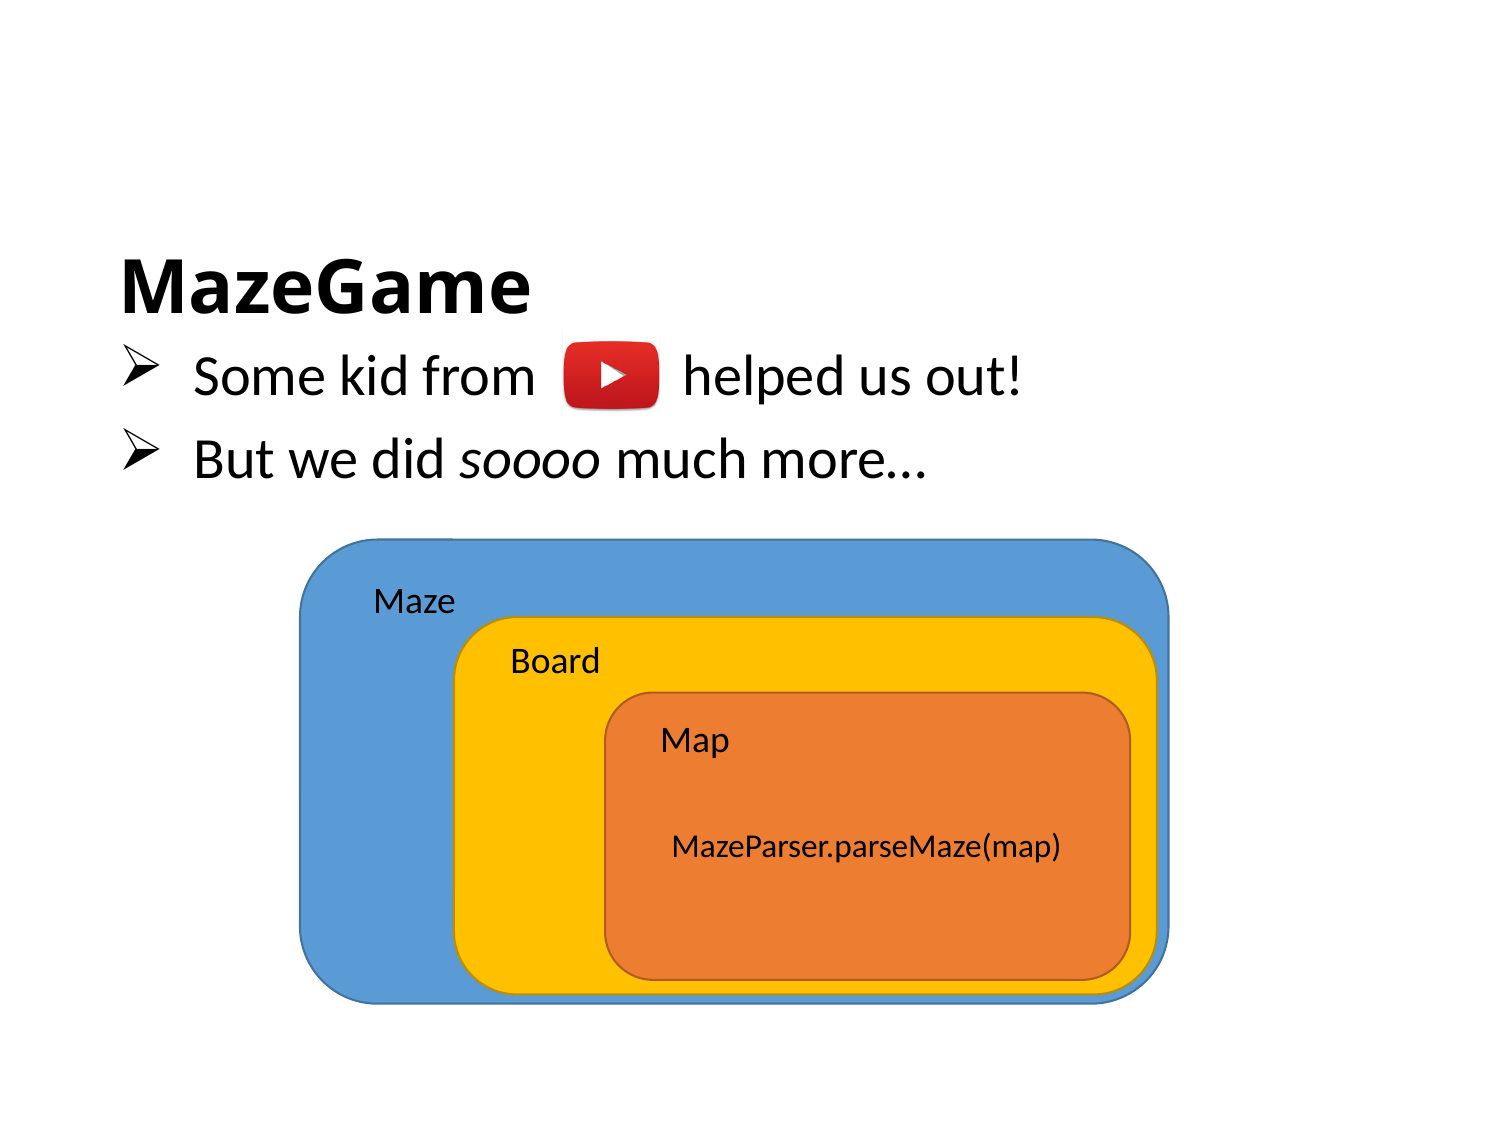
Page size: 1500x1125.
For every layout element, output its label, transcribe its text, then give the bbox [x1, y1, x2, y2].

list Some kid from helped us out! But we did soooo much more… [103, 337, 1350, 963]
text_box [299, 539, 1169, 1004]
title MazeGame [103, 75, 588, 337]
picture [561, 332, 660, 413]
